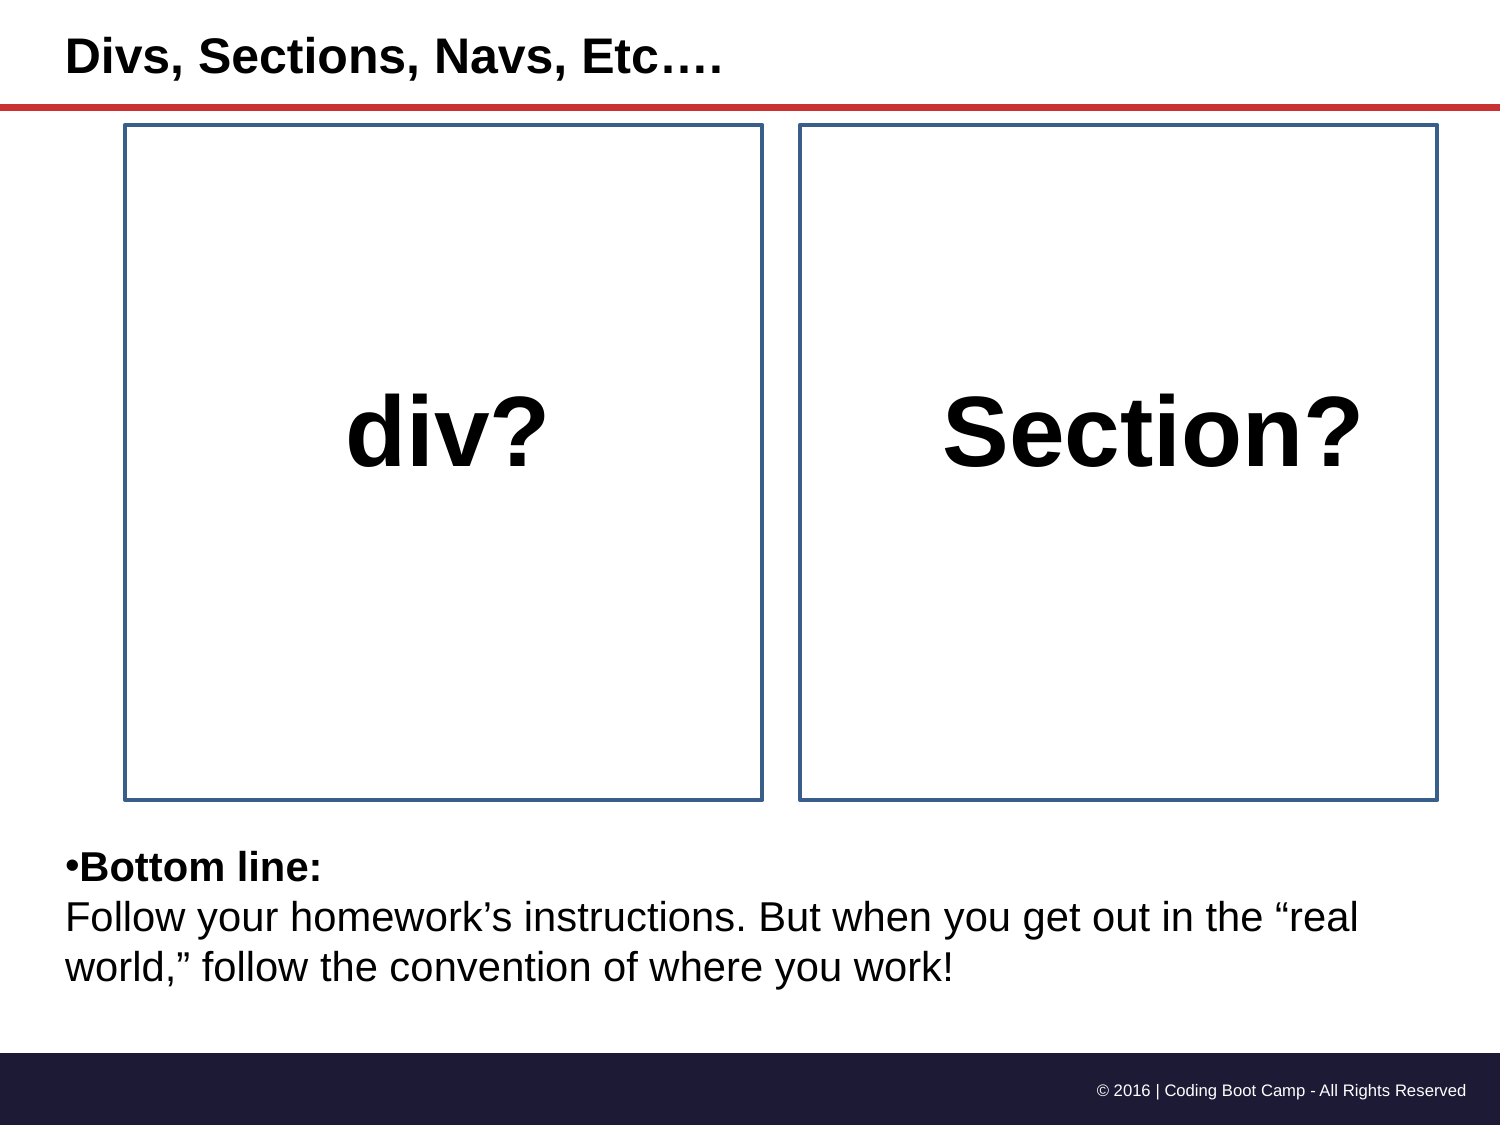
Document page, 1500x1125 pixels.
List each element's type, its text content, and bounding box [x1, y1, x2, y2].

text_box [799, 125, 1438, 800]
text_box [124, 125, 763, 800]
text_box div? [331, 358, 567, 494]
text_box Divs, Sections, Navs, Etc…. [49, 16, 988, 91]
text_box Section? [927, 359, 1380, 495]
text_box Bottom line: Follow your homework’s instructions. But when you get out in the “real world,” follow the convention of where you work! [49, 825, 1482, 1025]
